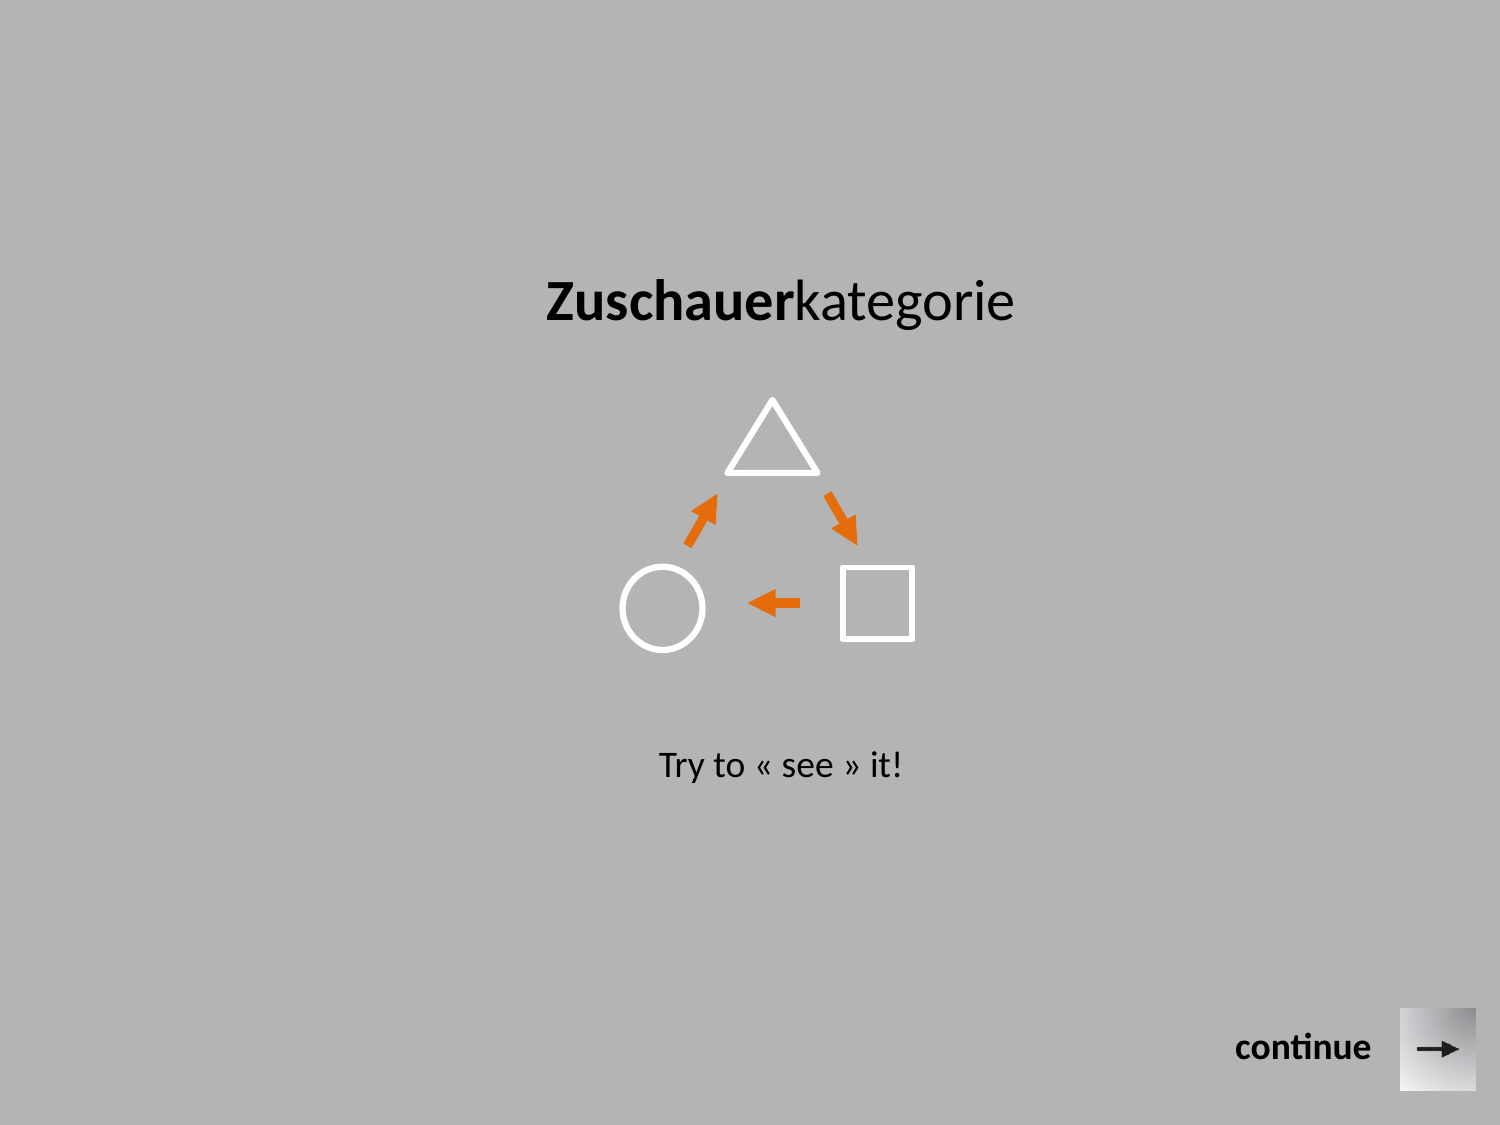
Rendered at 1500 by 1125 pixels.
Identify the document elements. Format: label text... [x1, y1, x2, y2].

text_box [620, 564, 705, 653]
text_box [725, 397, 820, 476]
text_box Zuschauerkategorie [87, 74, 1475, 690]
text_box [827, 493, 858, 546]
text_box Try to « see » it! [643, 732, 919, 792]
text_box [687, 493, 718, 546]
text_box [840, 565, 915, 642]
text_box continue [1220, 1014, 1387, 1075]
picture [1399, 1008, 1476, 1091]
